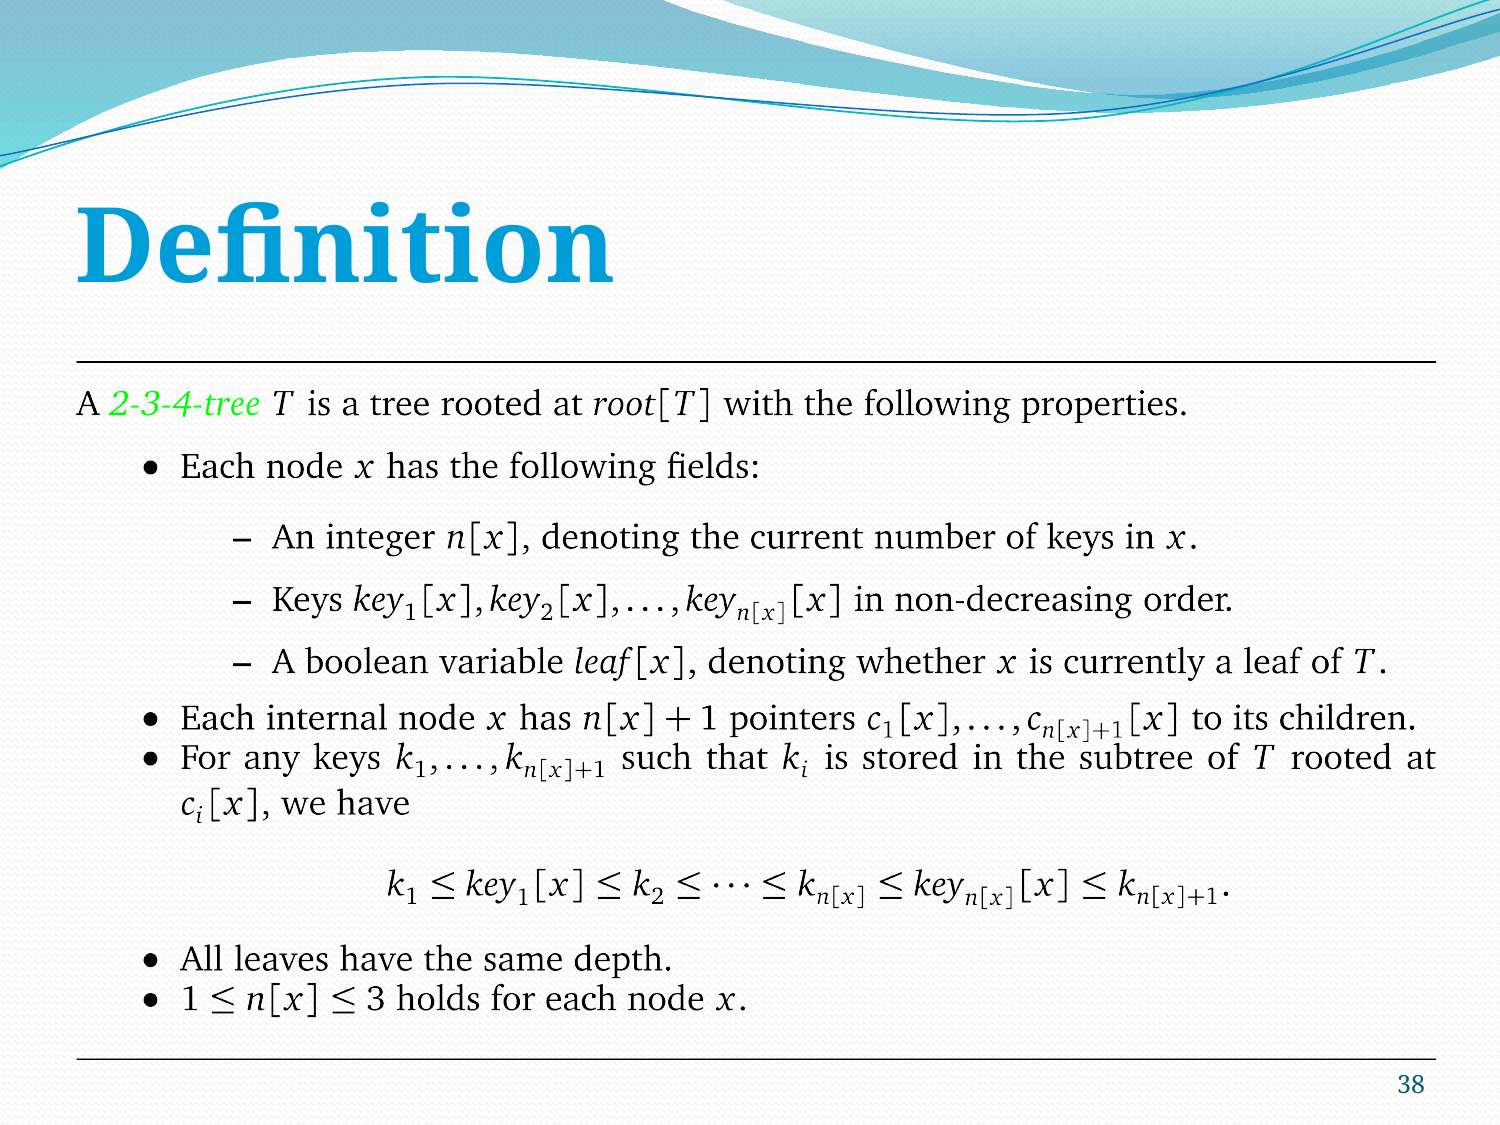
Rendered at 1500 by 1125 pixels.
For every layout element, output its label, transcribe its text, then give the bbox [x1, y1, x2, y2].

slide_number 38 [1299, 1071, 1425, 1103]
title Definition [75, 115, 1425, 303]
text_box 15,33 [1299, 1066, 1425, 1070]
picture [76, 361, 1436, 1060]
